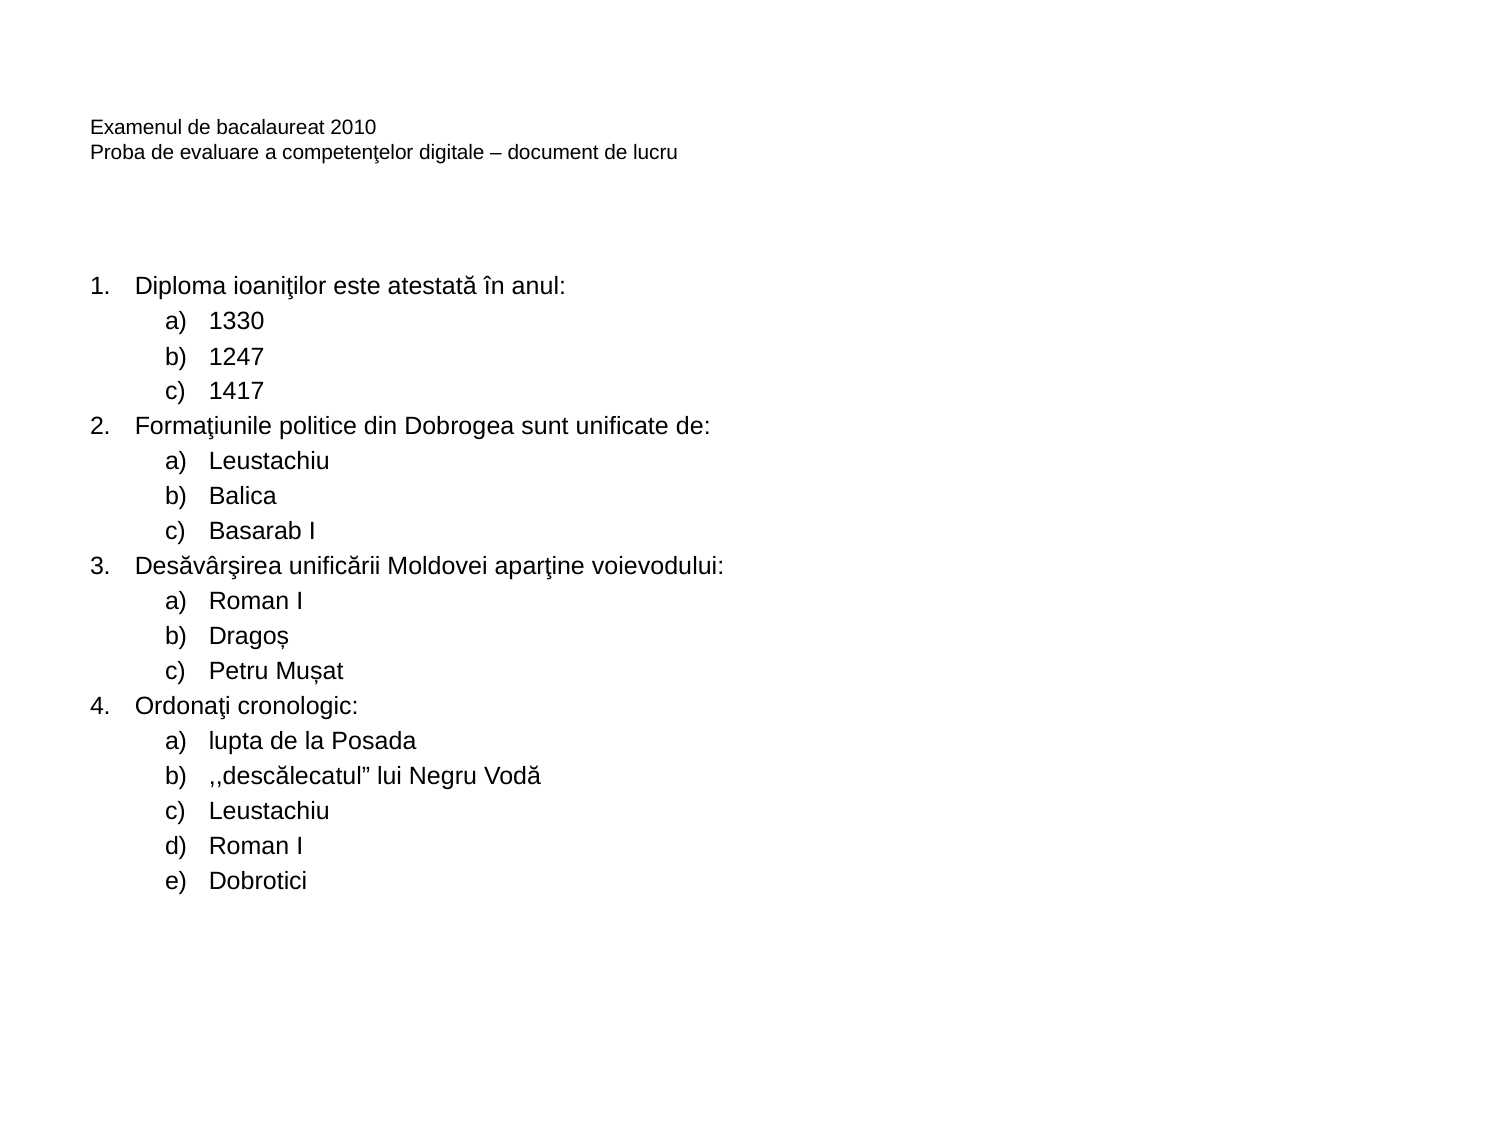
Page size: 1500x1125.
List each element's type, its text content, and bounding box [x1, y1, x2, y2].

list Diploma ioaniţilor este atestată în anul: 1330 1247 1417 Formaţiunile politice din Dobrogea sunt unificate de: Leustachiu Balica Basarab I Desăvârşirea unificării Moldovei aparţine voievodului: Roman I Dragoș Petru Mușat Ordonaţi cronologic: lupta de la Posada ,,descălecatul” lui Negru Vodă Leustachiu Roman I Dobrotici [74, 262, 1426, 1006]
title Examenul de bacalaureat 2010 Proba de evaluare a competenţelor digitale – document de lucru [74, 44, 1426, 233]
